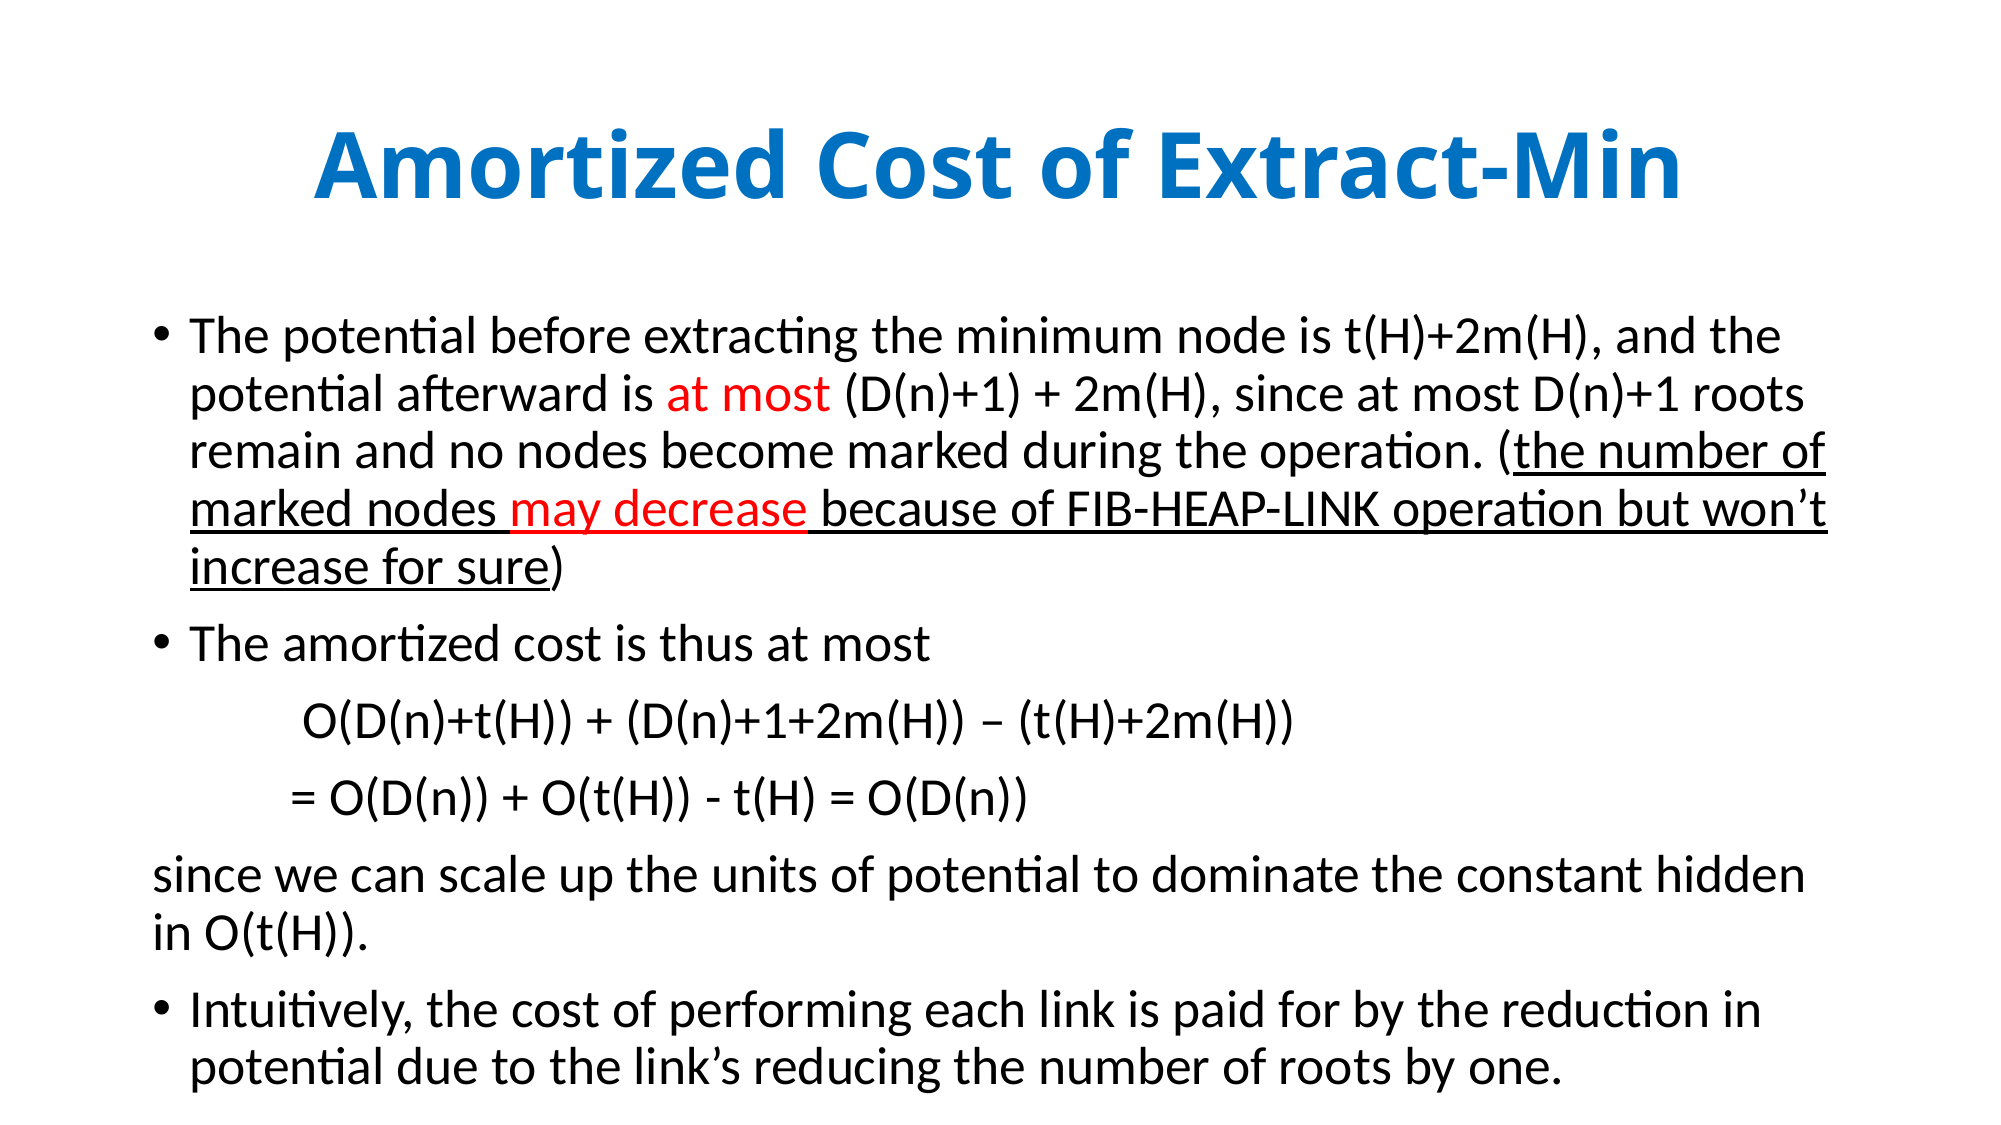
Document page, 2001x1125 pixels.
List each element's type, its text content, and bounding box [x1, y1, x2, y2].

list The potential before extracting the minimum node is t(H)+2m(H), and the potential afterward is at most (D(n)+1) + 2m(H), since at most D(n)+1 roots remain and no nodes become marked during the operation. (the number of marked nodes may decrease because of FIB-HEAP-LINK operation but won’t increase for sure) The amortized cost is thus at most O(D(n)+t(H)) + (D(n)+1+2m(H)) – (t(H)+2m(H)) = O(D(n)) + O(t(H)) - t(H) = O(D(n)) since we can scale up the units of potential to dominate the constant hidden in O(t(H)). Intuitively, the cost of performing each link is paid for by the reduction in potential due to the link’s reducing the number of roots by one. [137, 299, 1863, 1106]
title Amortized Cost of Extract-Min [137, 59, 1863, 278]
